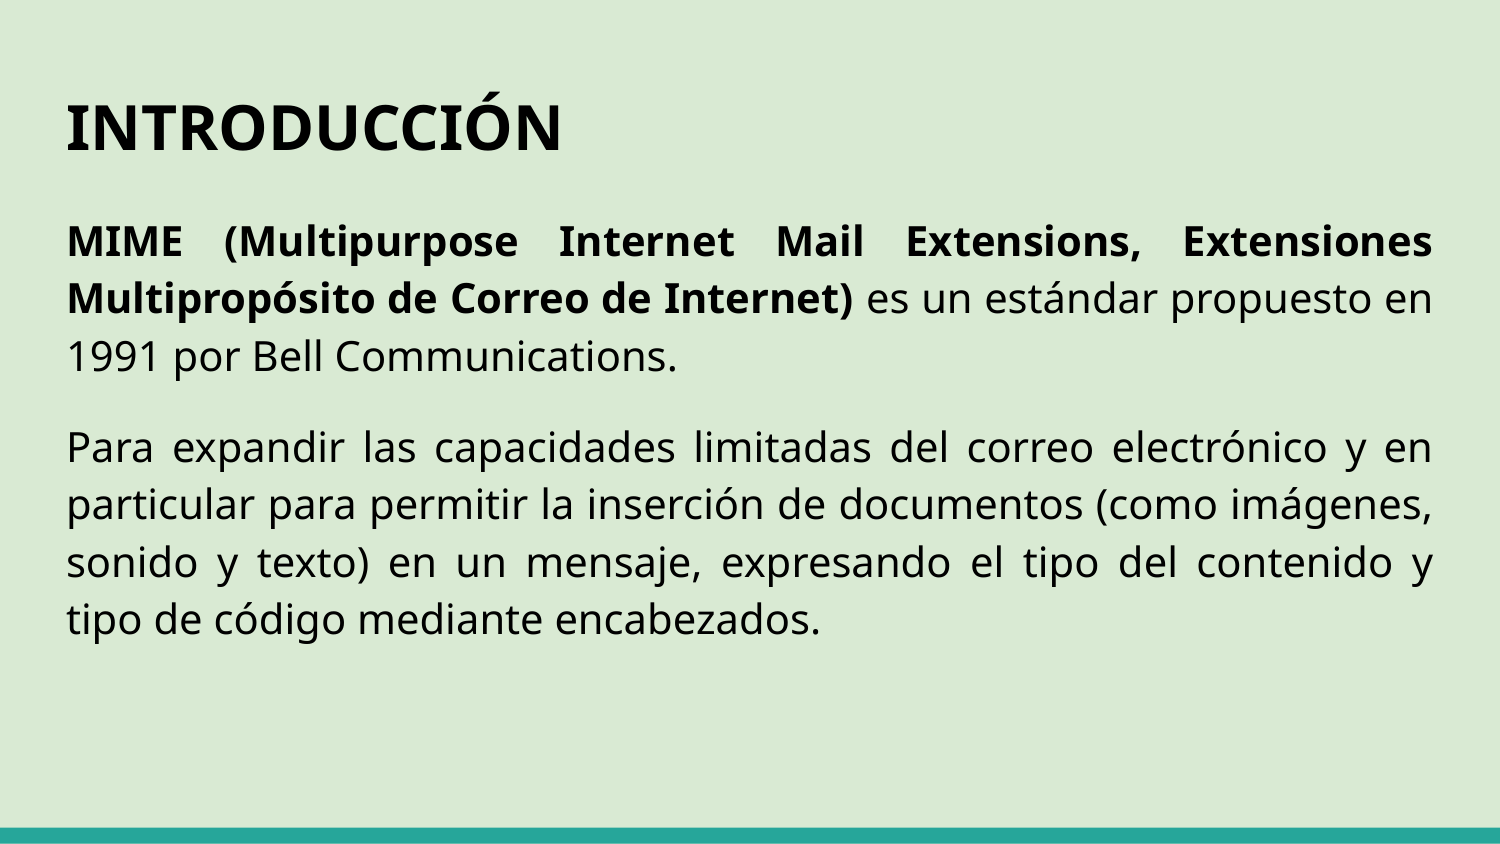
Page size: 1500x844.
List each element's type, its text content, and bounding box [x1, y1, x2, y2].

list MIME (Multipurpose Internet Mail Extensions, Extensiones Multipropósito de Correo de Internet) es un estándar propuesto en 1991 por Bell Communications. Para expandir las capacidades limitadas del correo electrónico y en particular para permitir la inserción de documentos (como imágenes, sonido y texto) en un mensaje, expresando el tipo del contenido y tipo de código mediante encabezados. [51, 192, 1449, 750]
title INTRODUCCIÓN [51, 72, 1449, 174]
